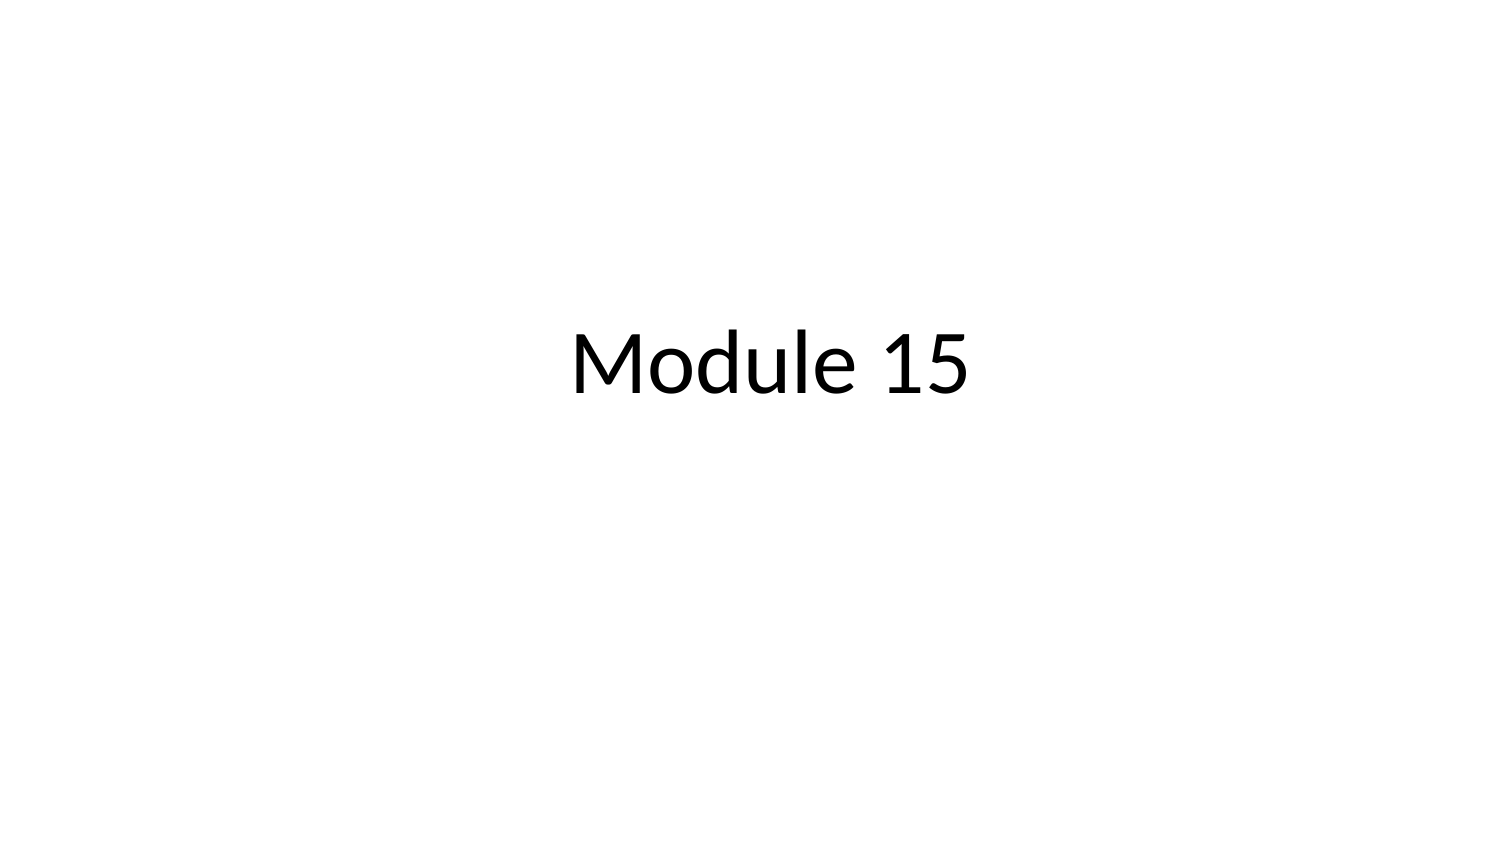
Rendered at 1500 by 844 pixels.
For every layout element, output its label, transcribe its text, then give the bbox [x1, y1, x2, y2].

title Module 15 [95, 294, 1446, 435]
